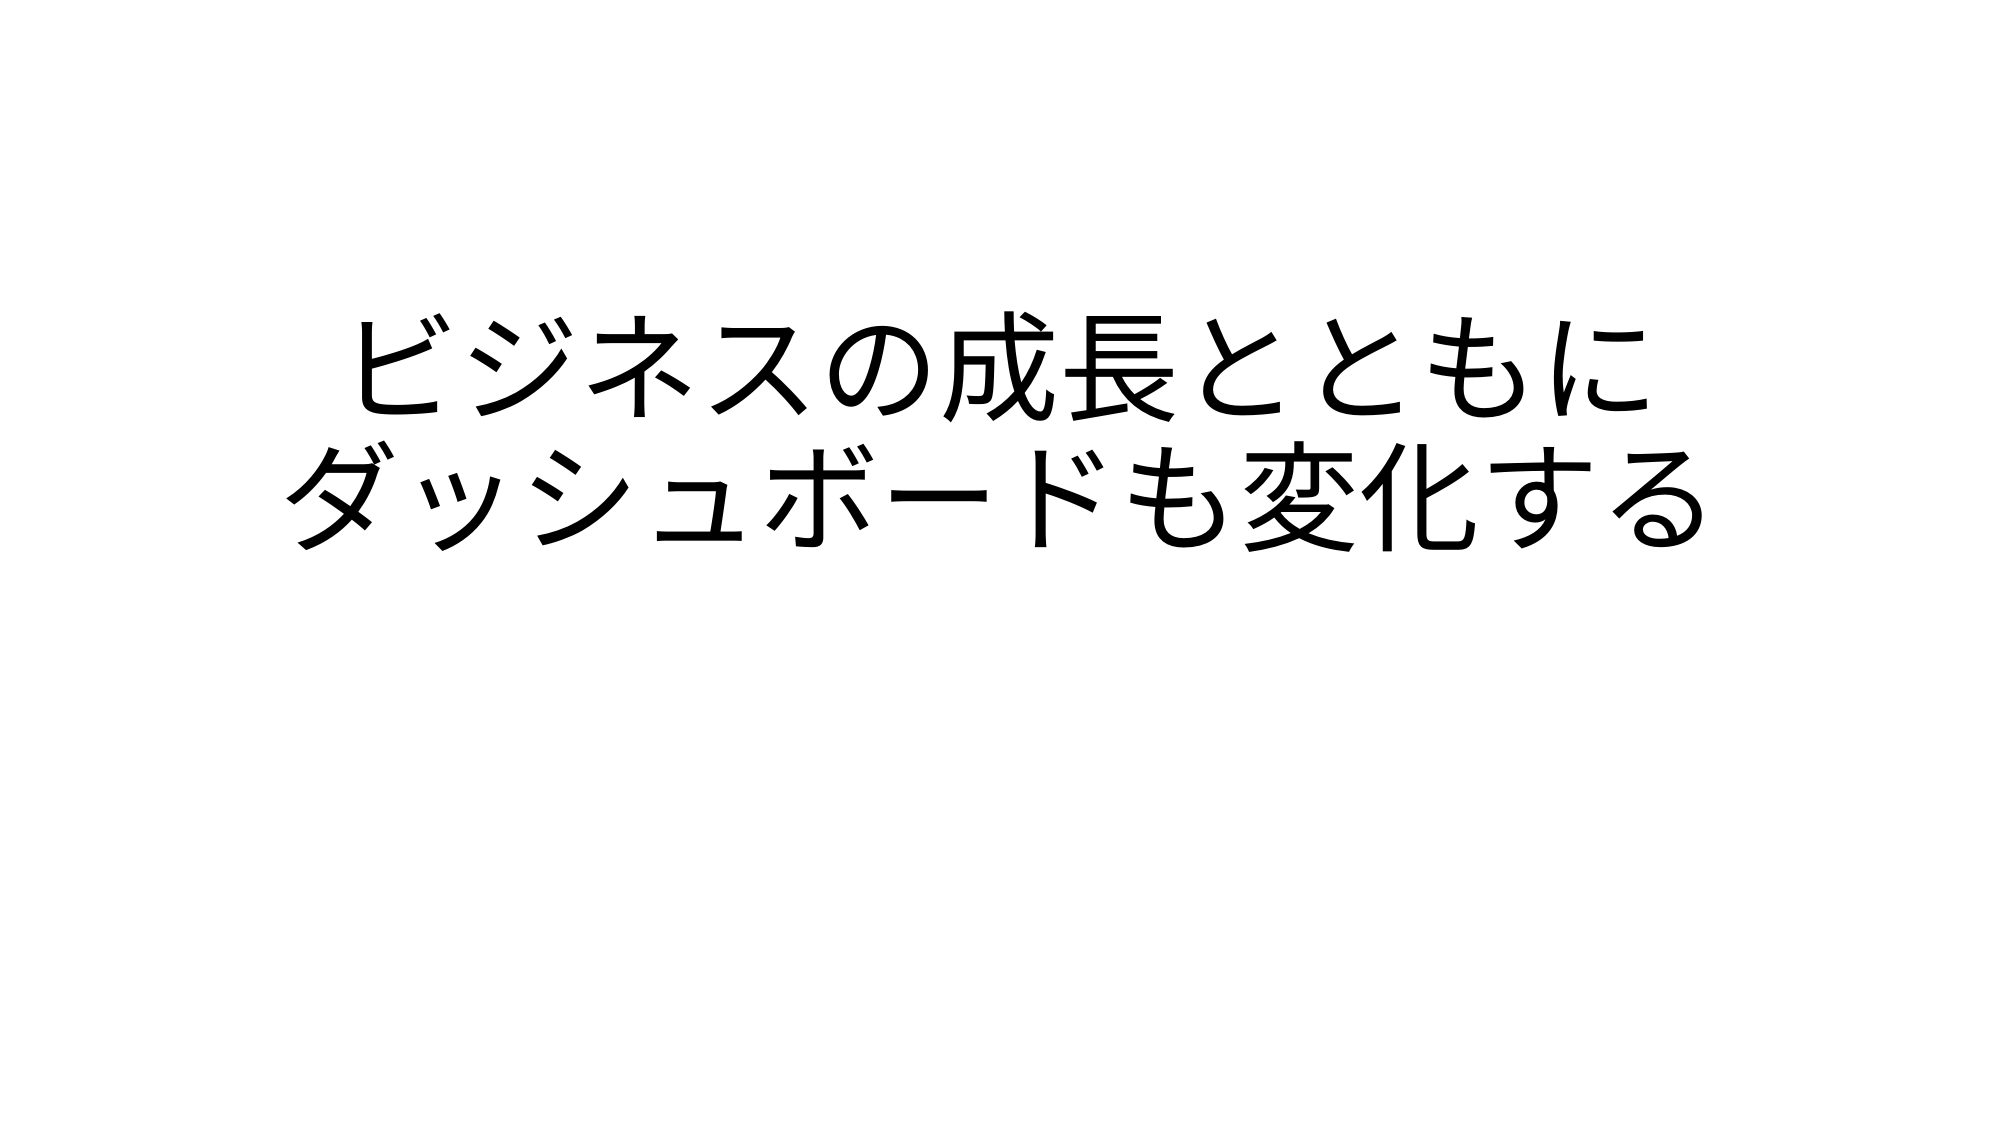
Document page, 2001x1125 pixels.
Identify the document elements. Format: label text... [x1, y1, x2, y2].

title ビジネスの成長とともに ダッシュボードも変化する [249, 184, 1750, 576]
